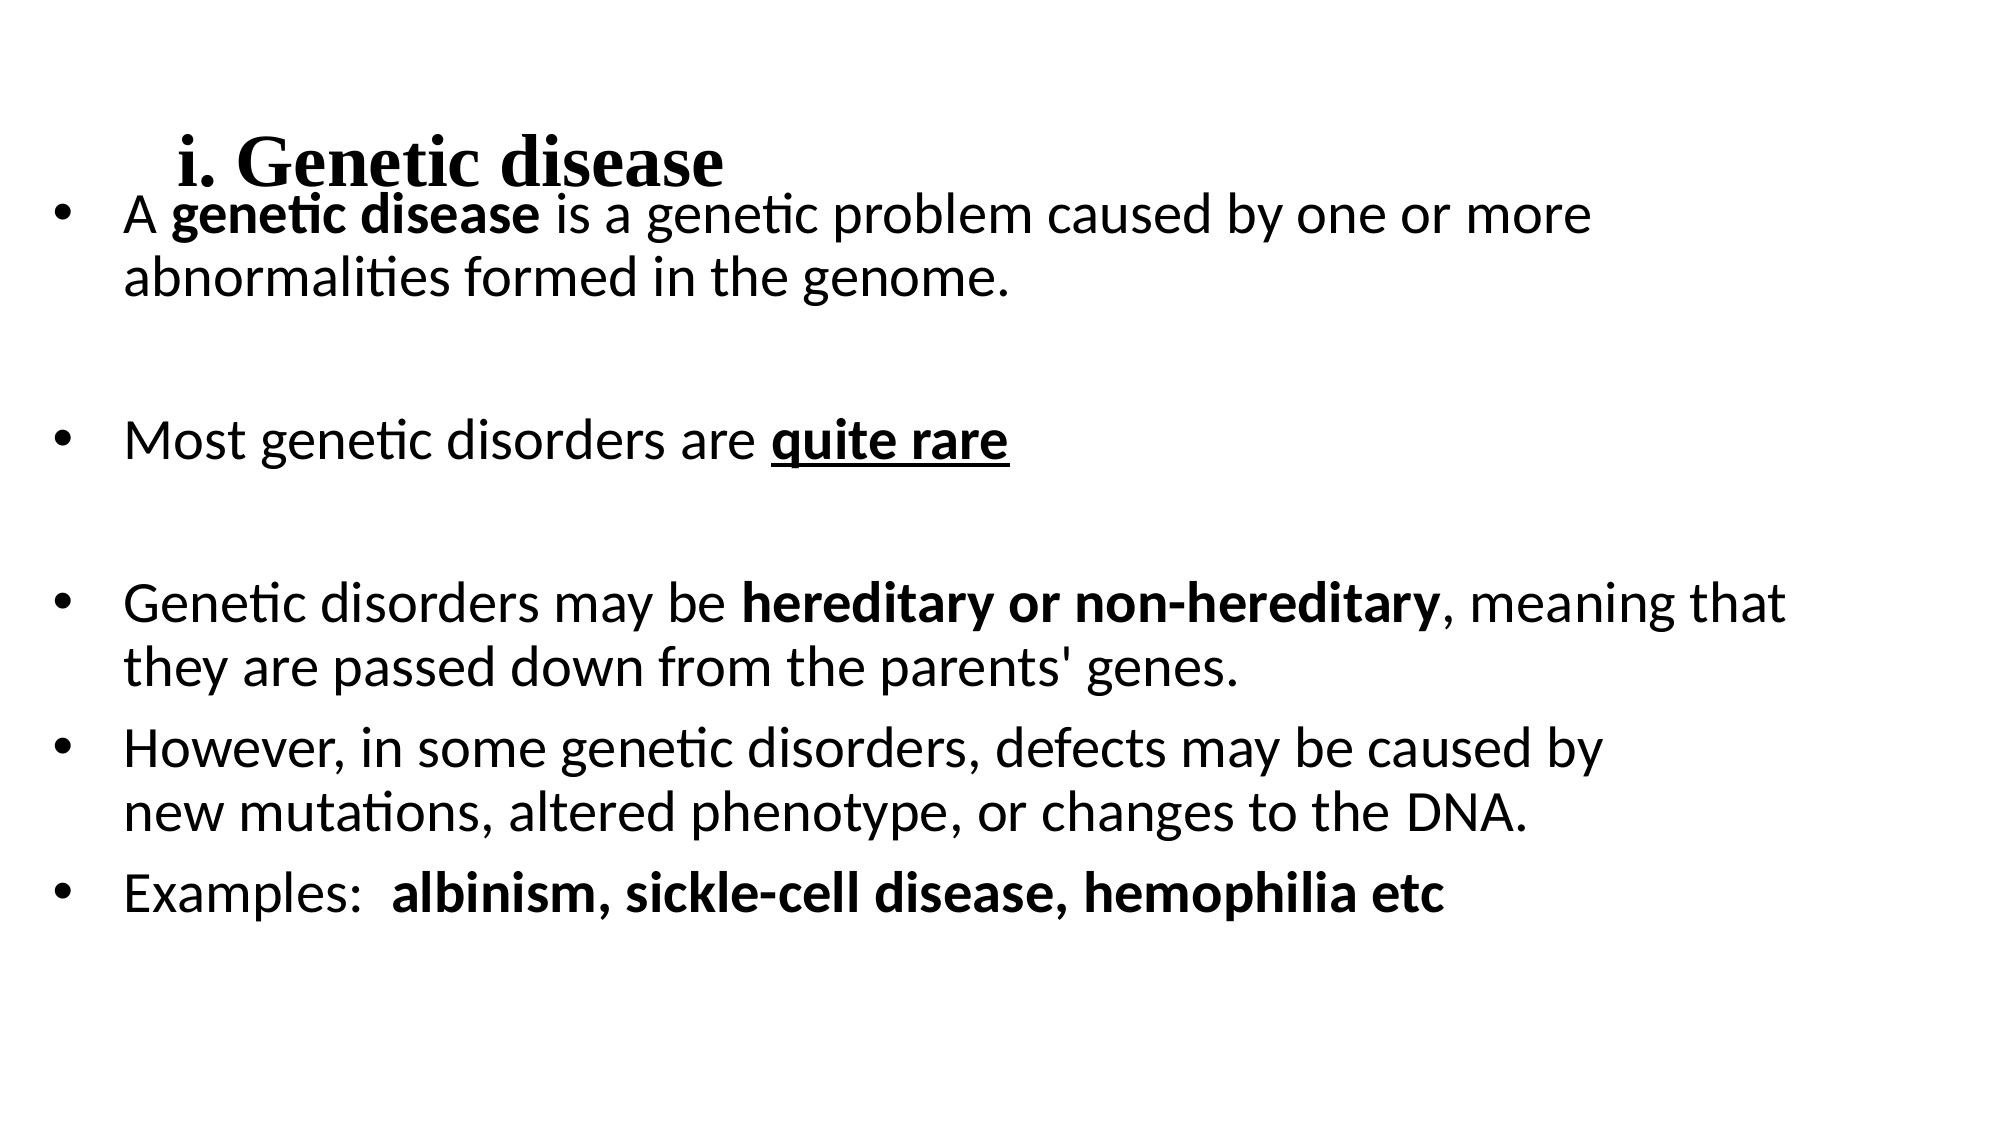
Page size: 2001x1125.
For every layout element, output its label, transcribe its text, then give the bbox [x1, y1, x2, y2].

list A genetic disease is a genetic problem caused by one or more abnormalities formed in the genome. Most genetic disorders are quite rare Genetic disorders may be hereditary or non-hereditary, meaning that they are passed down from the parents' genes. However, in some genetic disorders, defects may be caused by new mutations, altered phenotype, or changes to the DNA. Examples: albinism, sickle-cell disease, hemophilia etc [37, 174, 1875, 939]
title i. Genetic disease [162, 41, 1144, 174]
